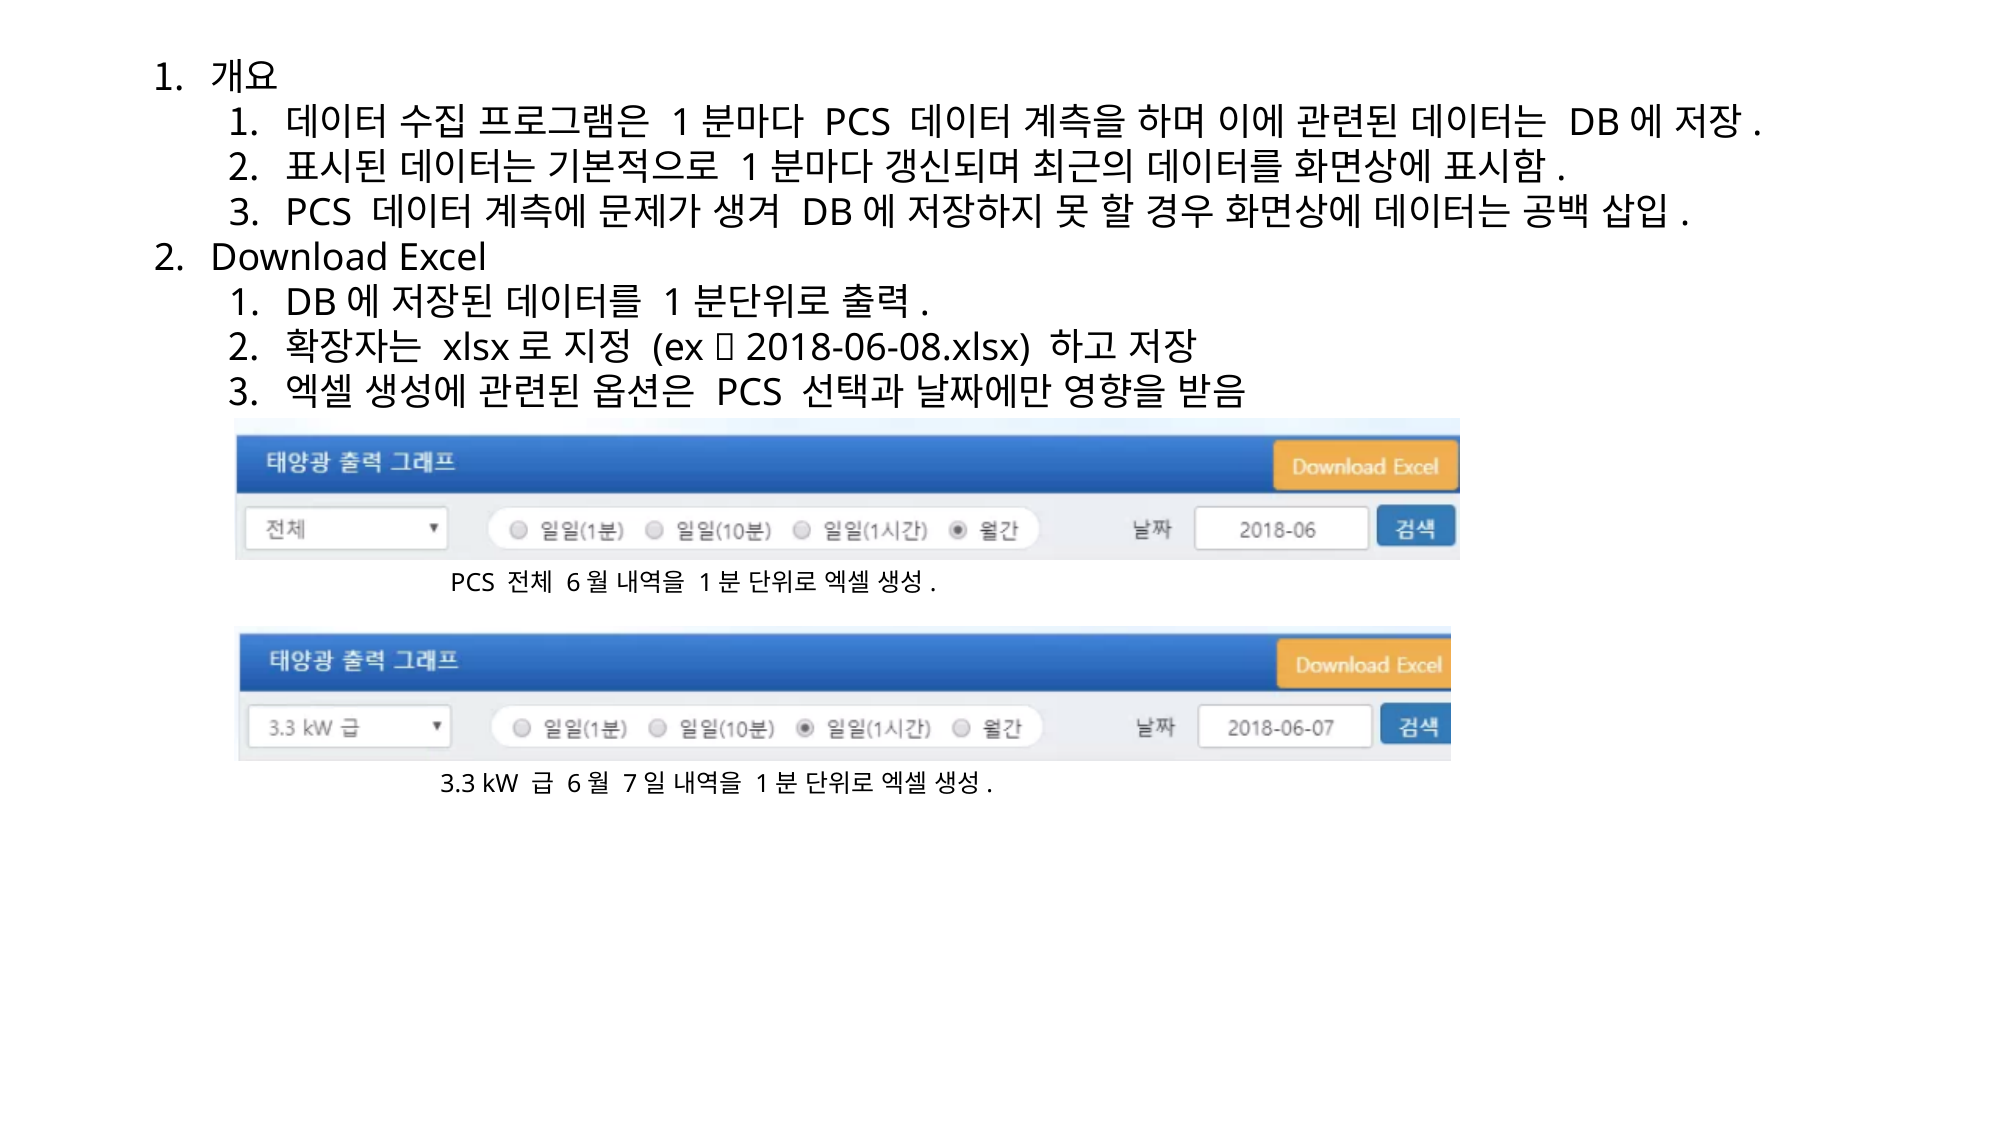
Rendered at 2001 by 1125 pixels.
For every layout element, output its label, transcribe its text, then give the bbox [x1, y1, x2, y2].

picture [234, 626, 1451, 761]
picture [234, 418, 1460, 560]
text_box 개요 데이터 수집 프로그램은 1분마다 PCS 데이터 계측을 하며 이에 관련된 데이터는 DB에 저장. 표시된 데이터는 기본적으로 1분마다 갱신되며 최근의 데이터를 화면상에 표시함. PCS 데이터 계측에 문제가 생겨 DB에 저장하지 못 할 경우 화면상에 데이터는 공백 삽입. Download Excel DB에 저장된 데이터를 1분단위로 출력. 확장자는 xlsx로 지정 (ex  2018-06-08.xlsx) 하고 저장 엑셀 생성에 관련된 옵션은 PCS 선택과 날짜에만 영향을 받음 [139, 45, 1778, 466]
text_box PCS 전체 6월 내역을 1분 단위로 엑셀 생성. [435, 560, 952, 604]
text_box 3.3 kW 급 6월 7일 내역을 1분 단위로 엑셀 생성. [425, 761, 1008, 806]
